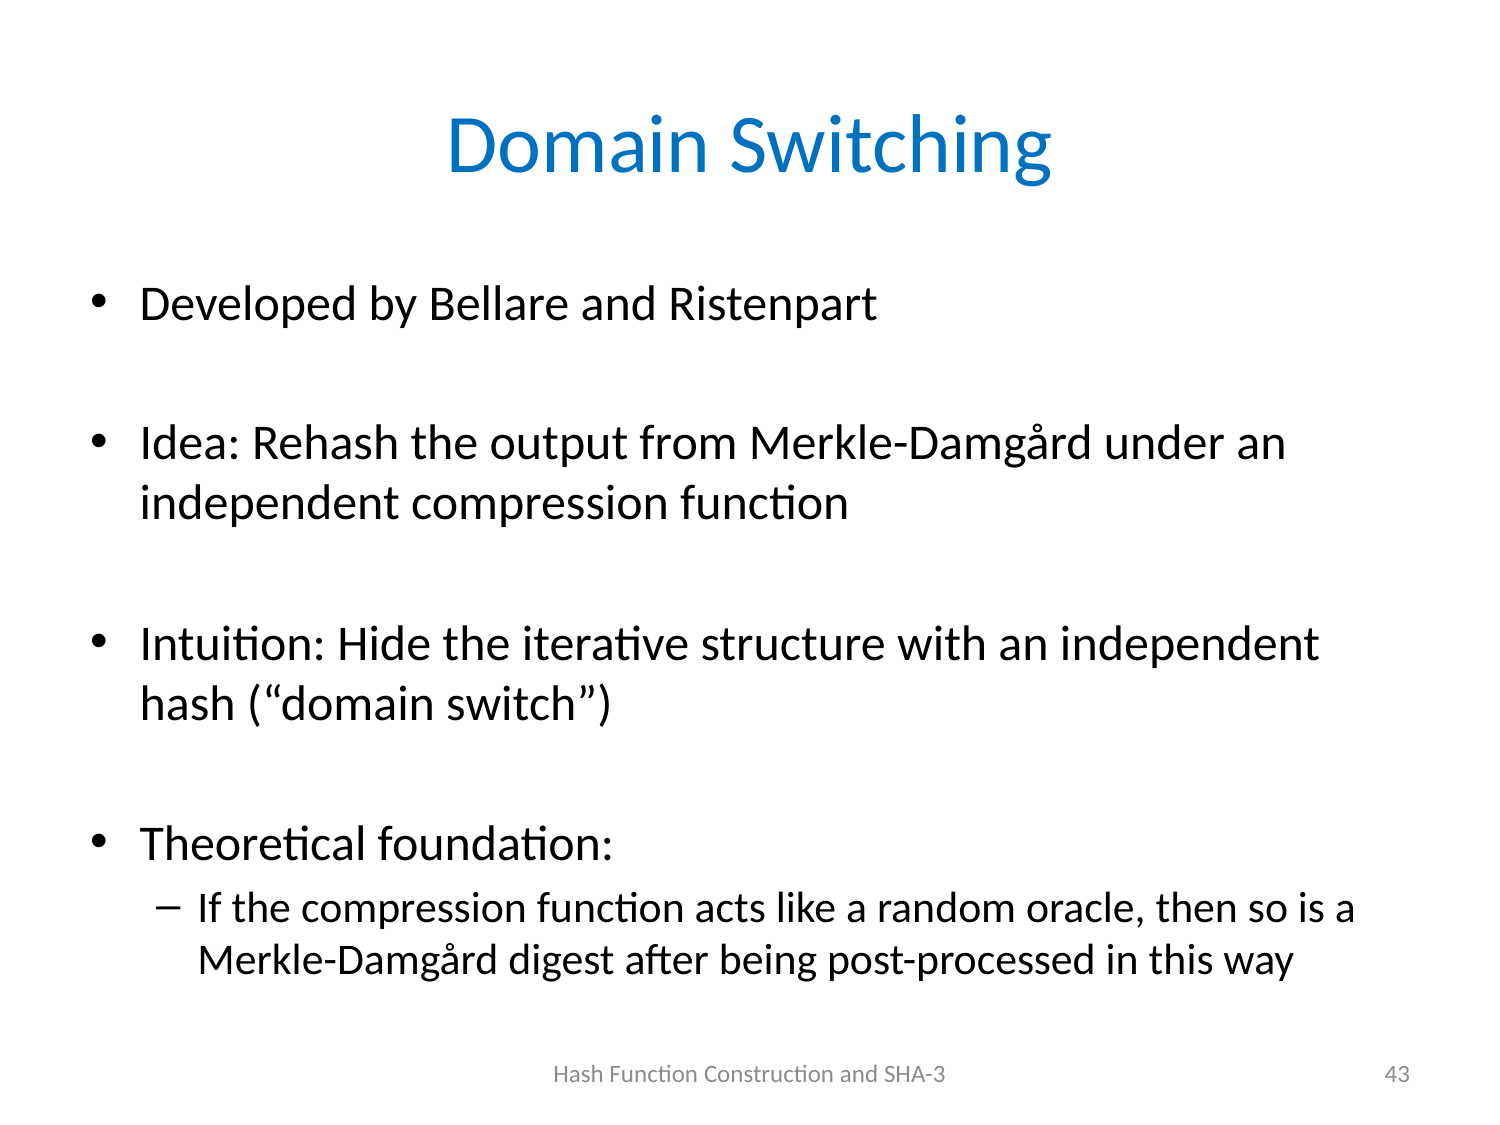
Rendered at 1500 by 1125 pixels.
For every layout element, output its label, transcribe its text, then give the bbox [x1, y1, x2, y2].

slide_number 43 [1074, 1042, 1425, 1103]
footer Hash Function Construction and SHA-3 [512, 1042, 988, 1103]
title Domain Switching [75, 45, 1425, 233]
list Developed by Bellare and Ristenpart Idea: Rehash the output from Merkle-Damgård under an independent compression function Intuition: Hide the iterative structure with an independent hash (“domain switch”) Theoretical foundation: If the compression function acts like a random oracle, then so is a Merkle-Damgård digest after being post-processed in this way [75, 262, 1425, 1005]
